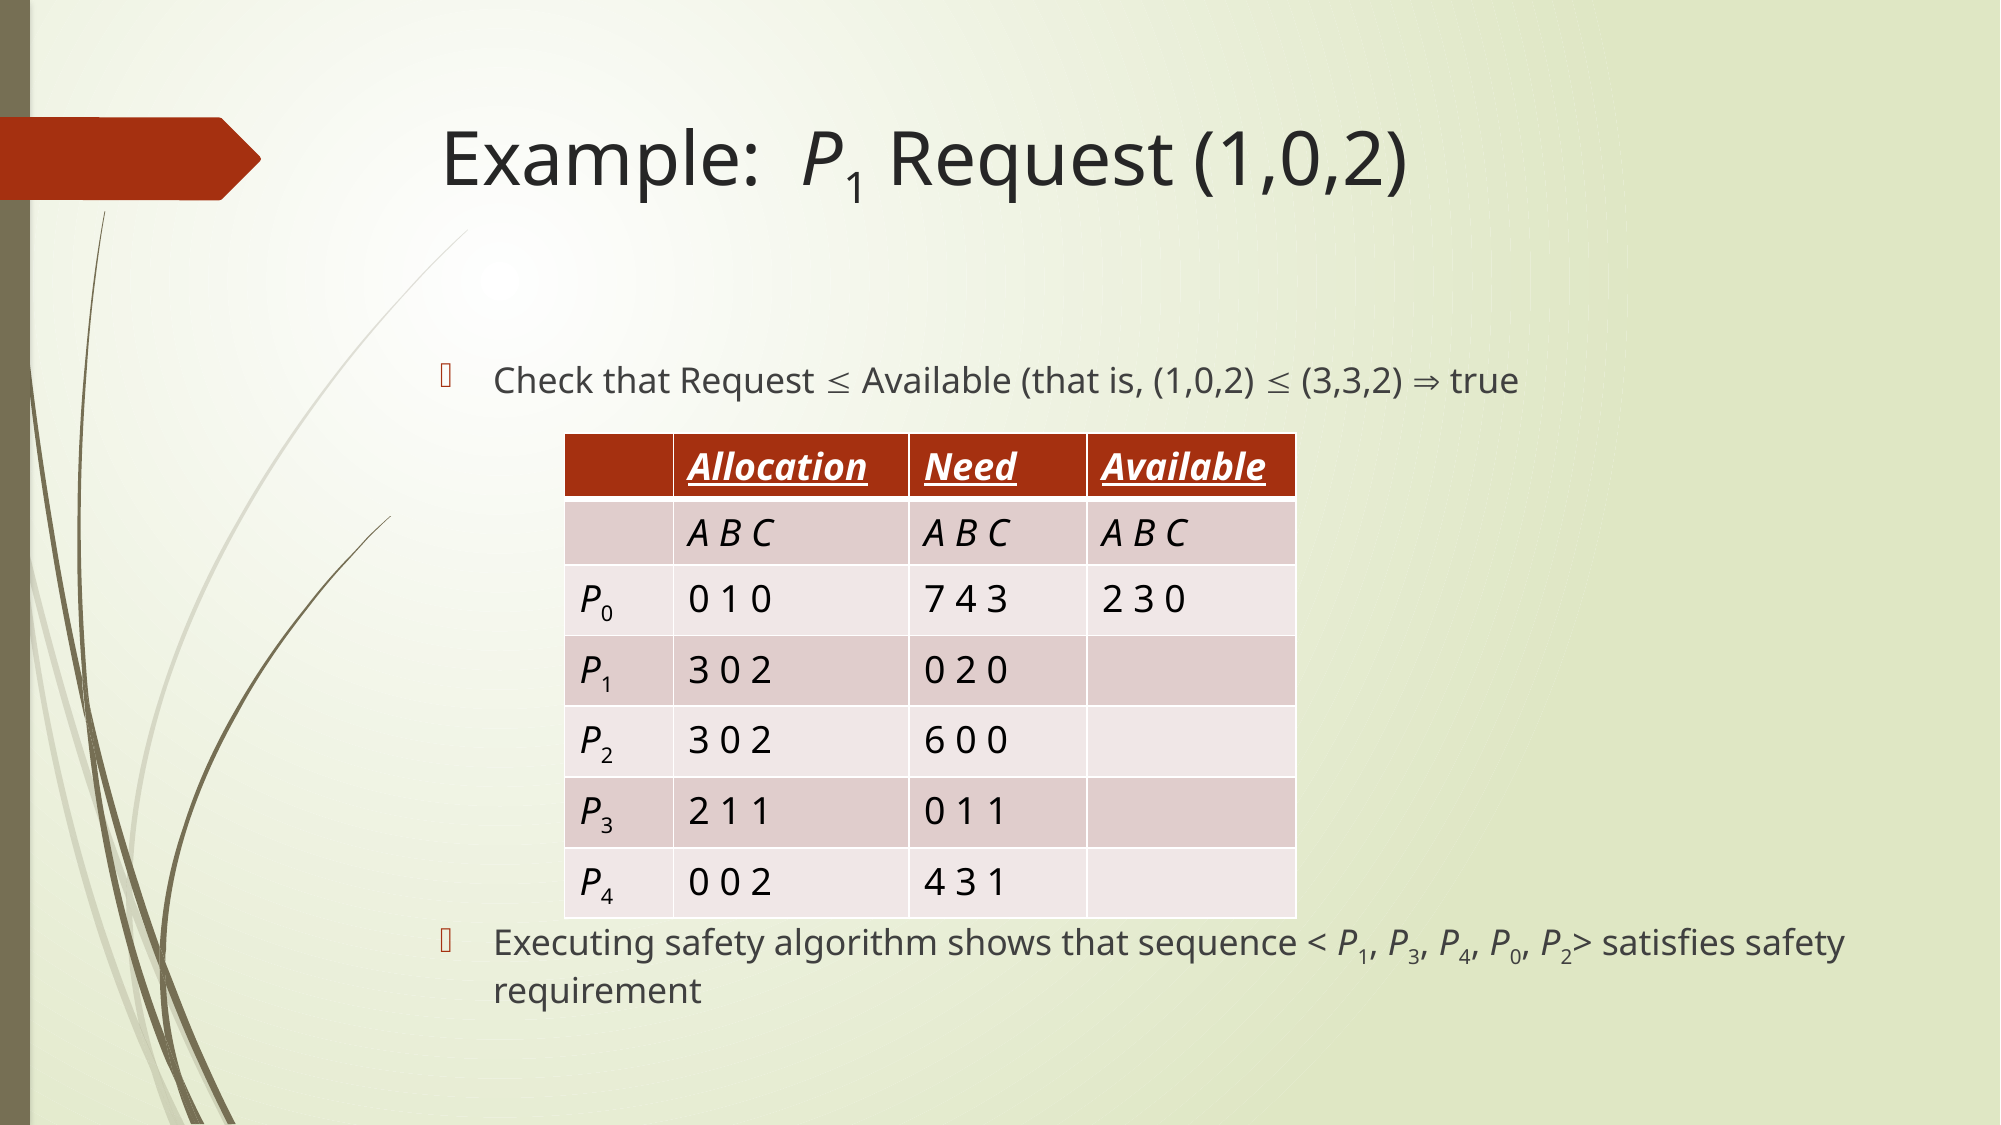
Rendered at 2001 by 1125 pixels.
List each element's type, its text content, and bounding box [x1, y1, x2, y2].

table_cell [565, 502, 673, 564]
table_header Available [1088, 434, 1295, 496]
table_cell 4 3 1 [910, 849, 1086, 917]
table_cell [1088, 636, 1295, 705]
table_cell A B C [1088, 502, 1295, 564]
table_cell 0 0 2 [674, 849, 908, 917]
table_cell 0 1 1 [910, 778, 1086, 847]
table_cell 2 1 1 [674, 778, 908, 847]
table_cell [1088, 778, 1295, 847]
table_cell A B C [674, 502, 908, 564]
table_cell 0 1 0 [674, 566, 908, 635]
table_cell 2 3 0 [1088, 566, 1295, 635]
table_cell P2 [565, 707, 673, 776]
table_cell P1 [565, 636, 673, 705]
table_cell 3 0 2 [674, 636, 908, 705]
table_header Allocation [674, 434, 908, 496]
table_cell 0 2 0 [910, 636, 1086, 705]
table_cell P4 [565, 849, 673, 917]
table_cell P0 [565, 566, 673, 635]
table_header [565, 434, 673, 496]
table_cell A B C [910, 502, 1086, 564]
title Example: P1 Request (1,0,2) [425, 102, 1888, 313]
table_cell [1088, 707, 1295, 776]
table_header Need [910, 434, 1086, 496]
table_cell 6 0 0 [910, 707, 1086, 776]
table_cell [1088, 849, 1295, 917]
table_cell 7 4 3 [910, 566, 1086, 635]
table_cell 3 0 2 [674, 707, 908, 776]
table_cell P3 [565, 778, 673, 847]
list Check that Request  Available (that is, (1,0,2)  (3,3,2)  true Executing safety algorithm shows that sequence < P1, P3, P4, P0, P2> satisfies safety requirement [424, 350, 1888, 1029]
